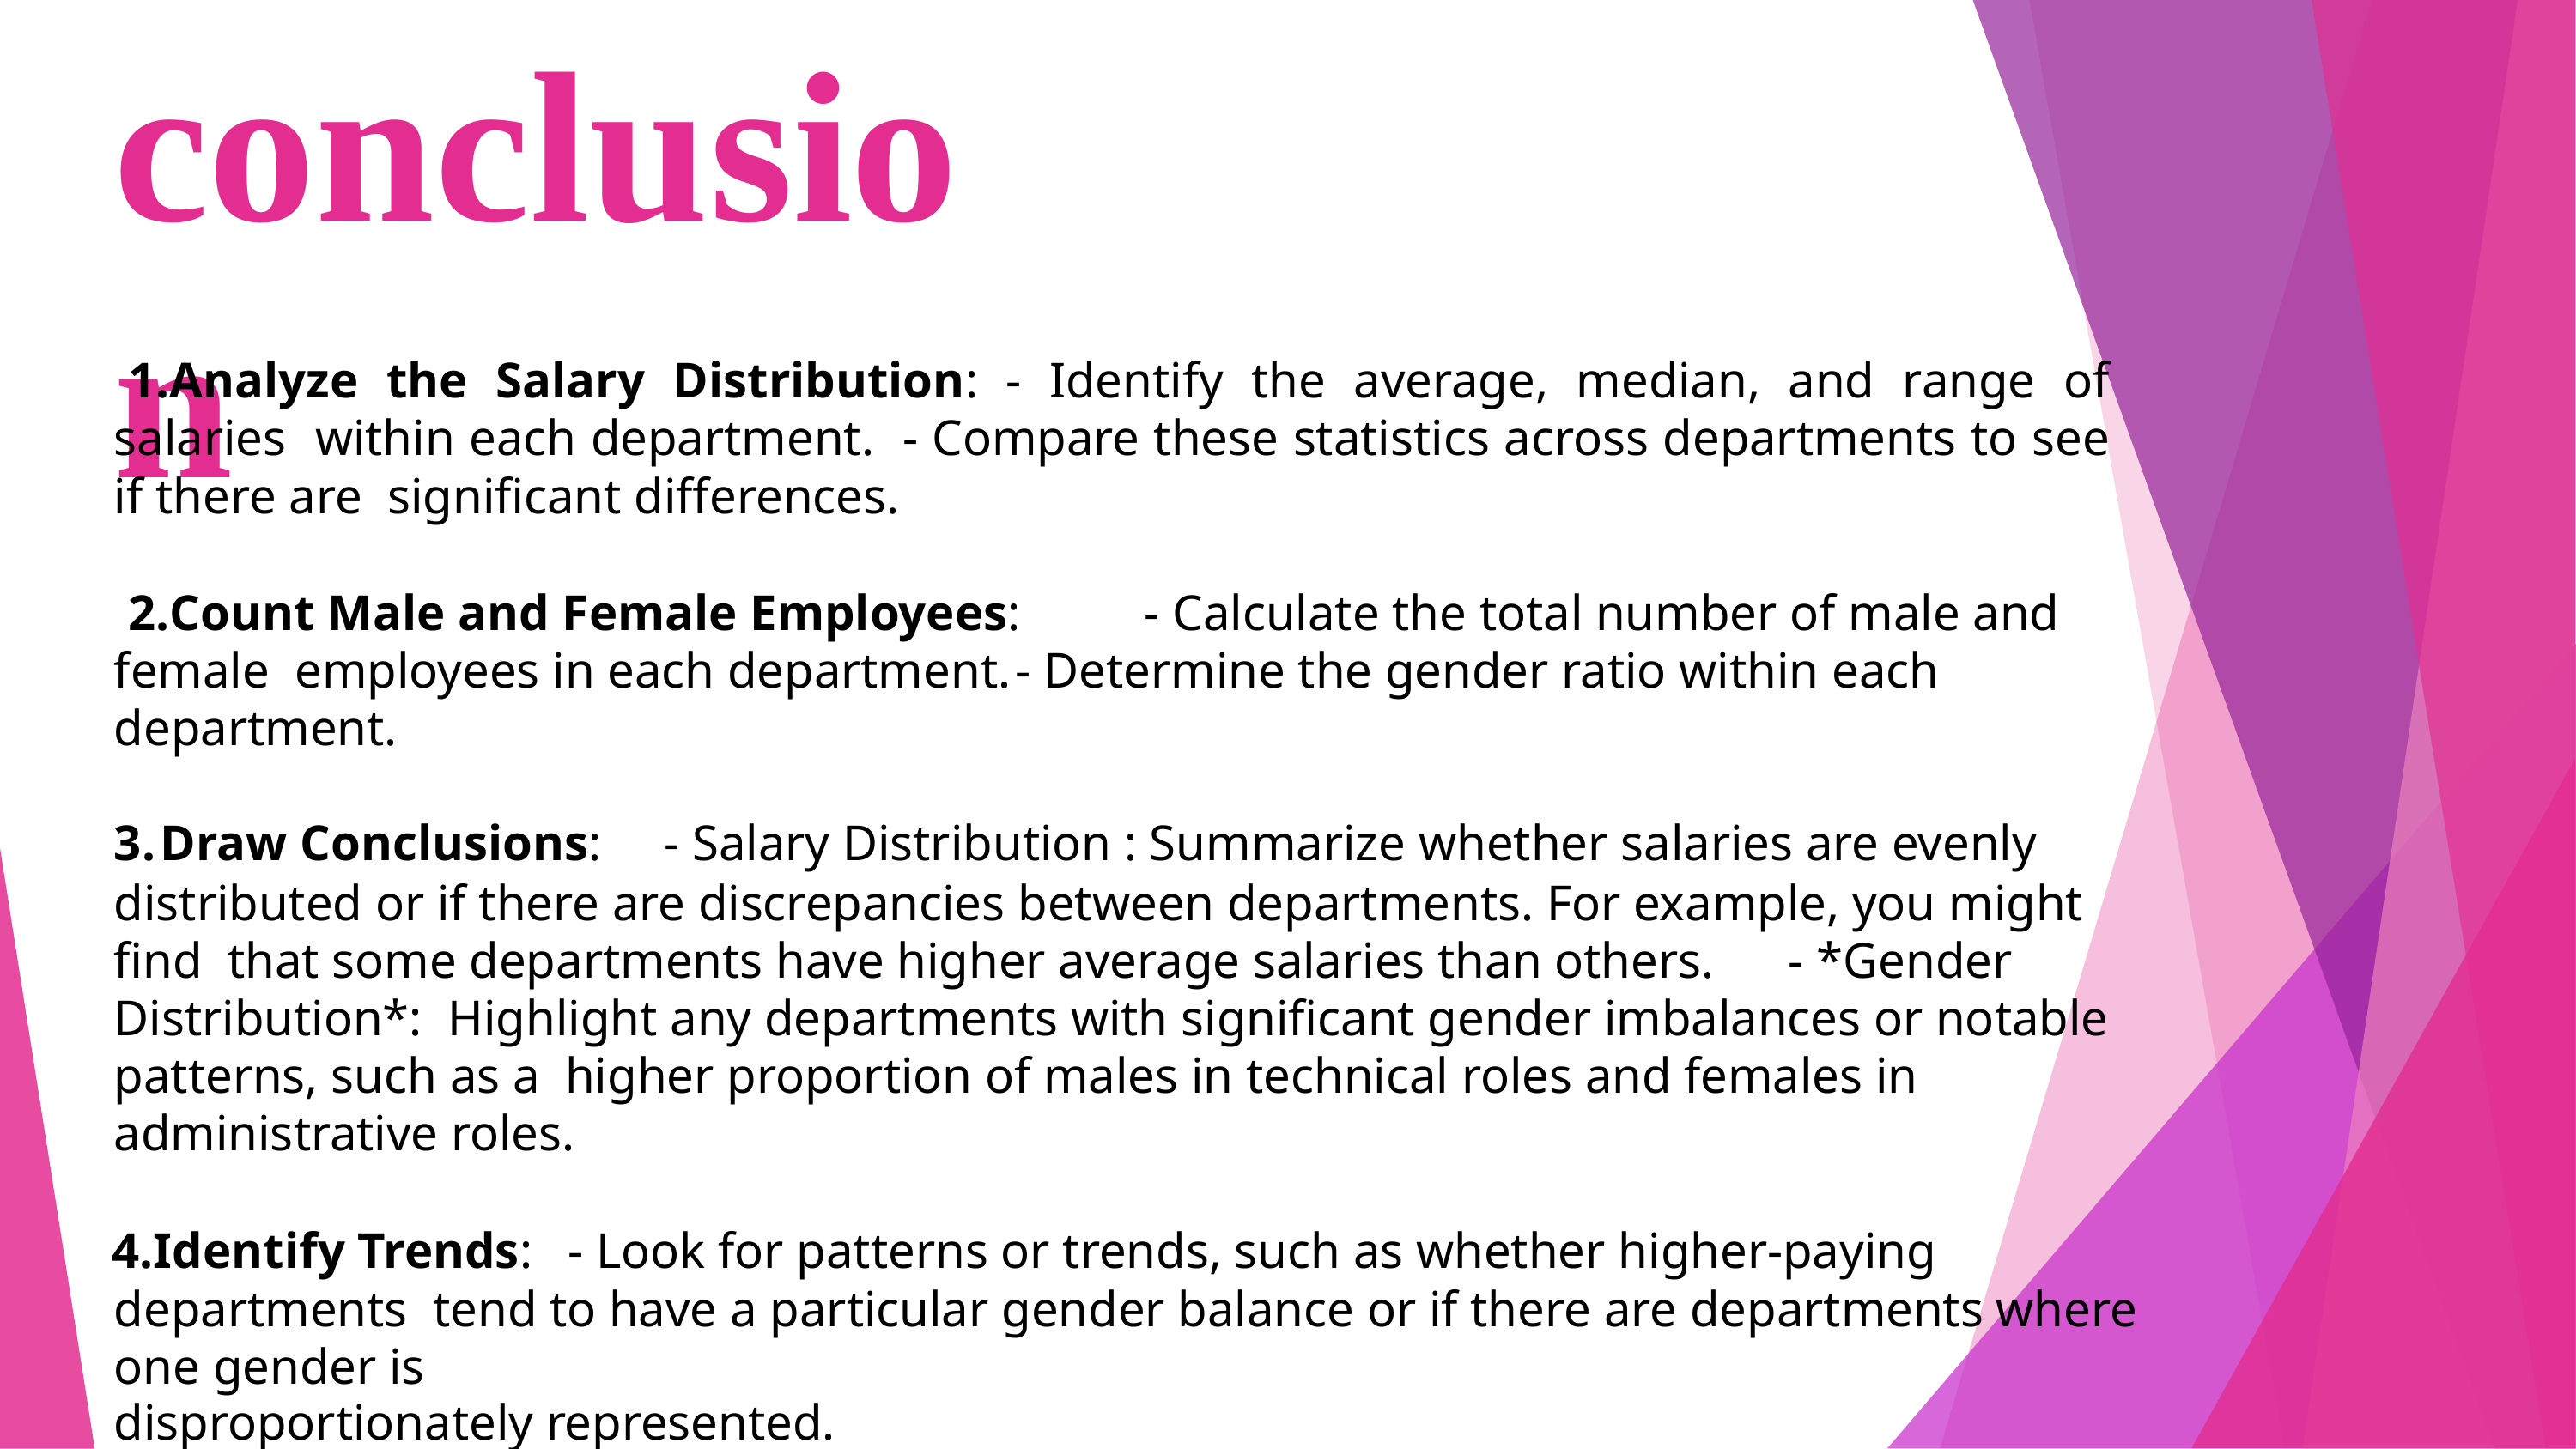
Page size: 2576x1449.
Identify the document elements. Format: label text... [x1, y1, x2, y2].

text_box Analyze the Salary Distribution: - Identify the average, median, and range of salaries within each department. - Compare these statistics across departments to see if there are significant differences. Count Male and Female Employees: - Calculate the total number of male and female employees in each department. - Determine the gender ratio within each department. Draw Conclusions: - Salary Distribution : Summarize whether salaries are evenly distributed or if there are discrepancies between departments. For example, you might find that some departments have higher average salaries than others. - *Gender Distribution*: Highlight any departments with significant gender imbalances or notable patterns, such as a higher proportion of males in technical roles and females in administrative roles. Identify Trends: - Look for patterns or trends, such as whether higher-paying departments tend to have a particular gender balance or if there are departments where one gender is disproportionately represented. [112, 346, 2166, 1449]
title conclusion [112, 3, 1040, 346]
